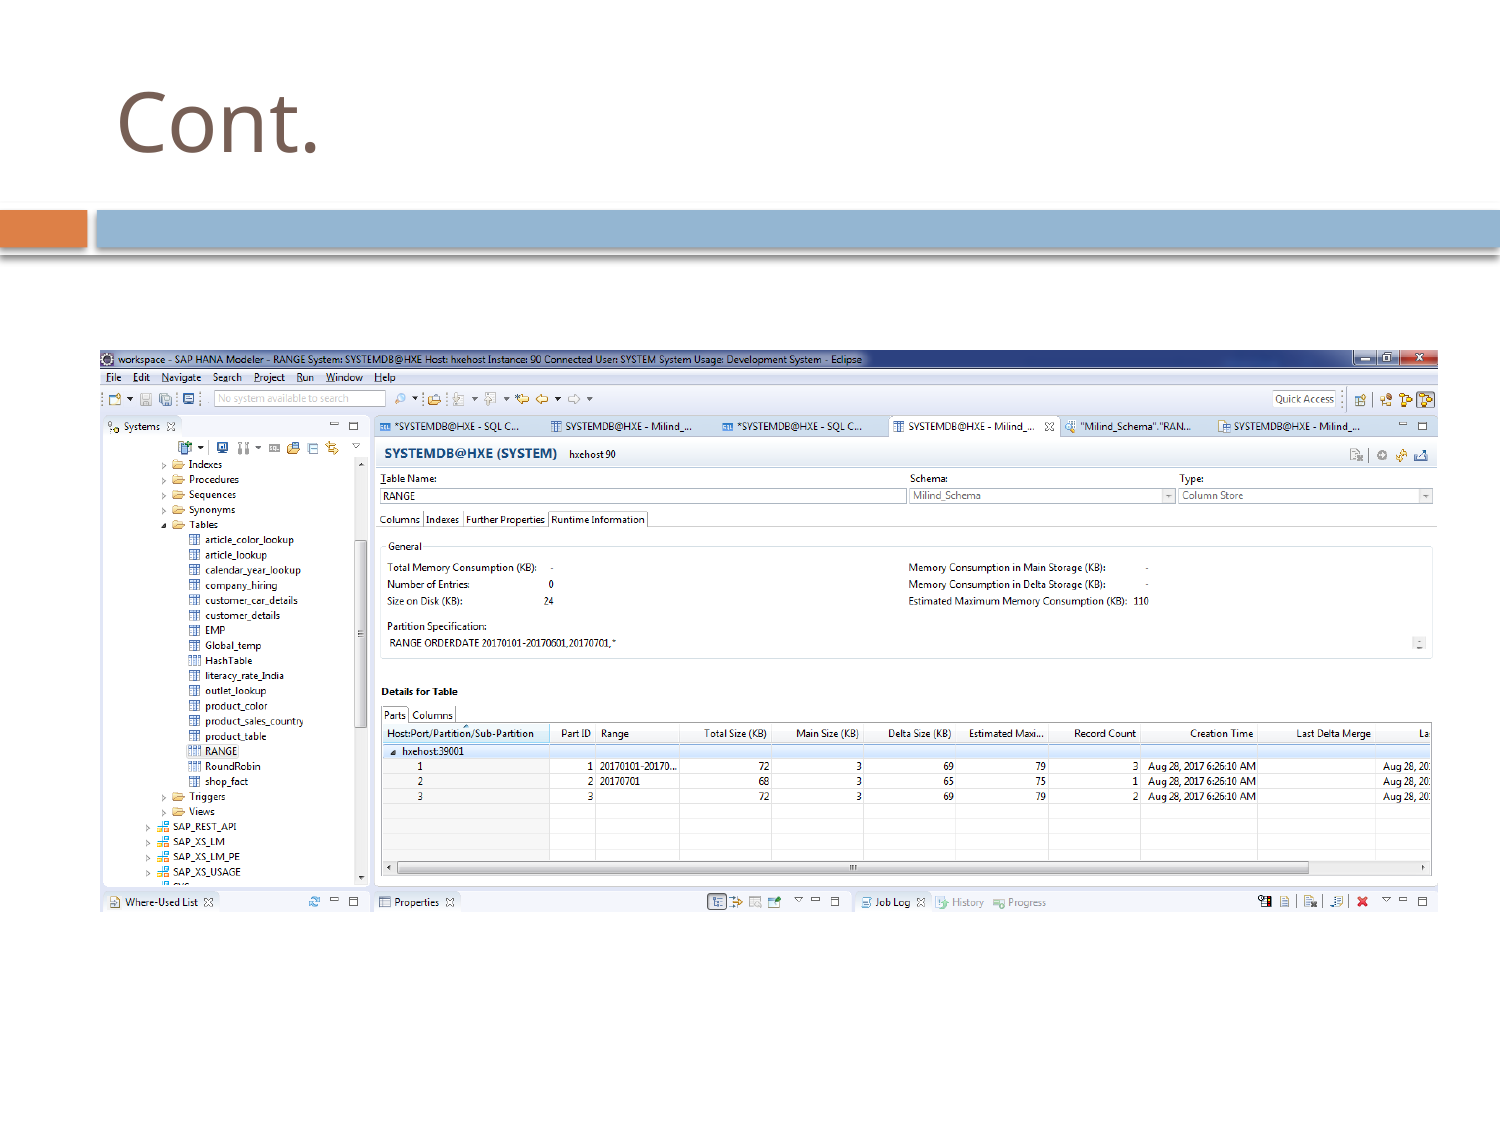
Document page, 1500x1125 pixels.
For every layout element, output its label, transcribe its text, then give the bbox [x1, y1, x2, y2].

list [100, 350, 1439, 913]
title Cont. [100, 37, 1438, 200]
